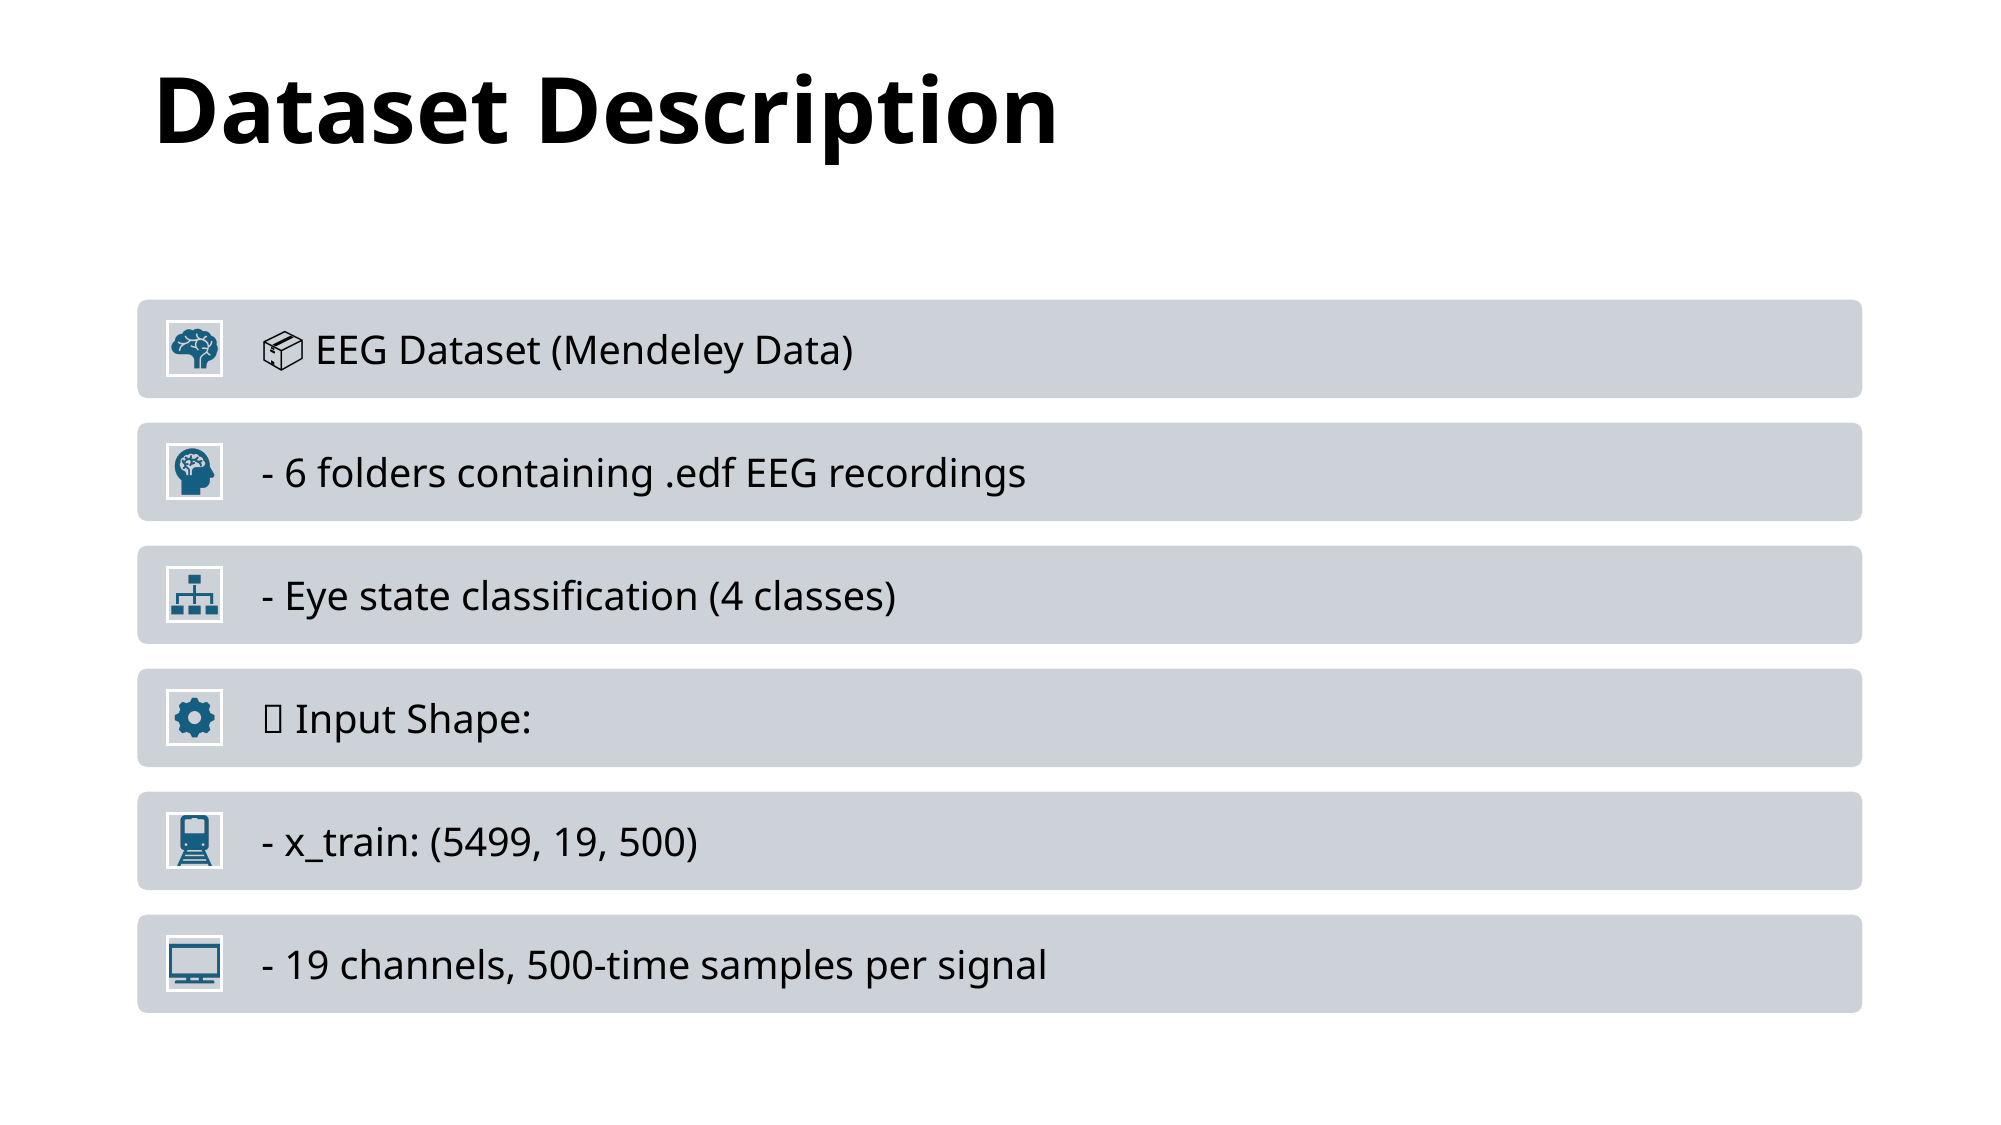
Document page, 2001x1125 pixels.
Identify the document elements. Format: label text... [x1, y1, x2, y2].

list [136, 298, 1863, 1014]
title Dataset Description [137, 59, 1863, 278]
